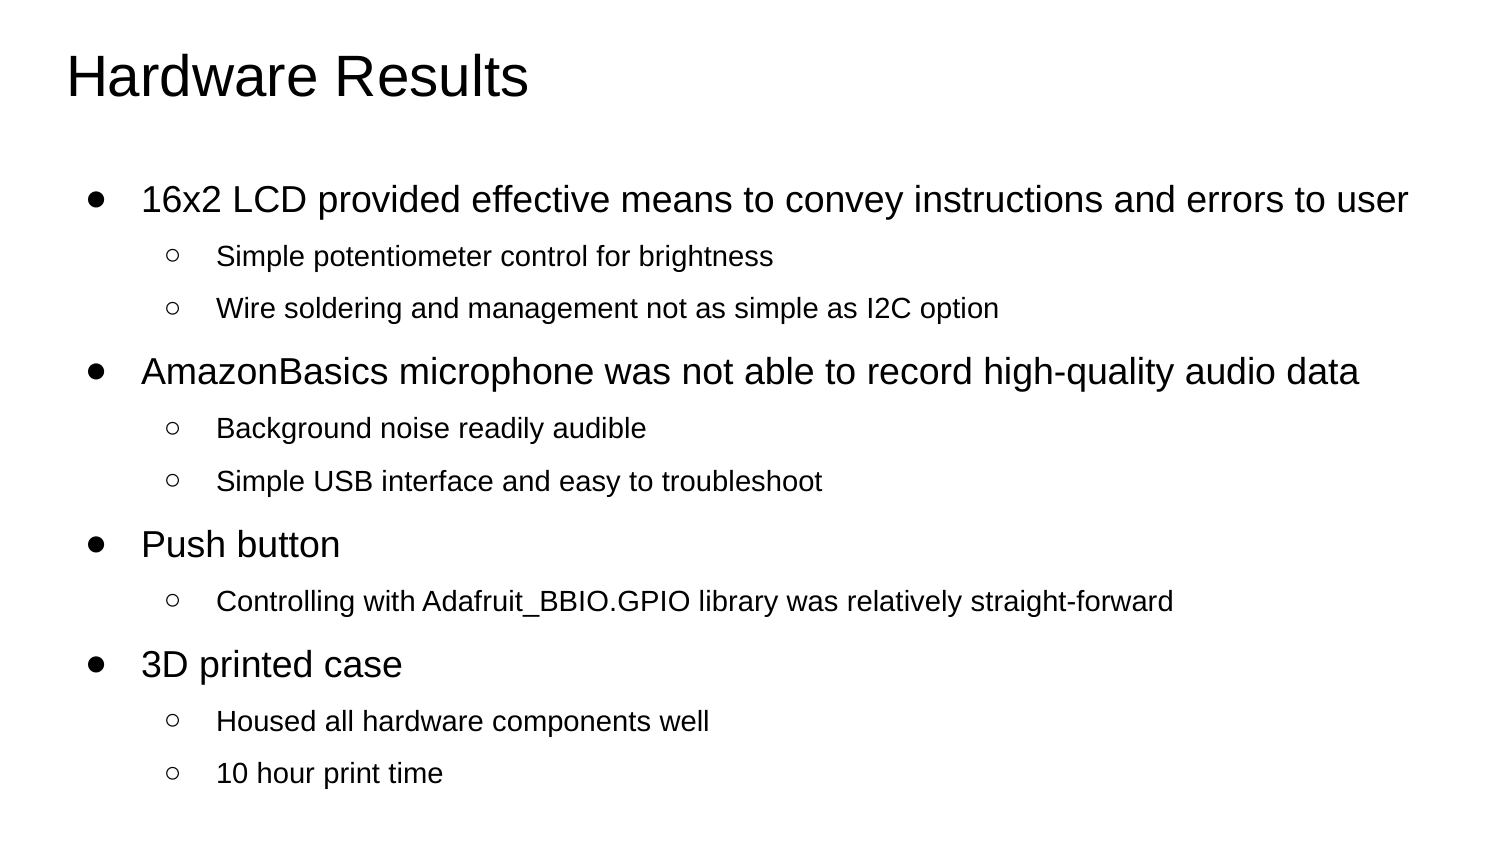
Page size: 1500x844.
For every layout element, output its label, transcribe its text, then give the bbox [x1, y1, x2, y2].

list 16x2 LCD provided effective means to convey instructions and errors to user Simple potentiometer control for brightness Wire soldering and management not as simple as I2C option AmazonBasics microphone was not able to record high-quality audio data Background noise readily audible Simple USB interface and easy to troubleshoot Push button Controlling with Adafruit_BBIO.GPIO library was relatively straight-forward 3D printed case Housed all hardware components well 10 hour print time [51, 137, 1449, 808]
title Hardware Results [51, 23, 1449, 117]
